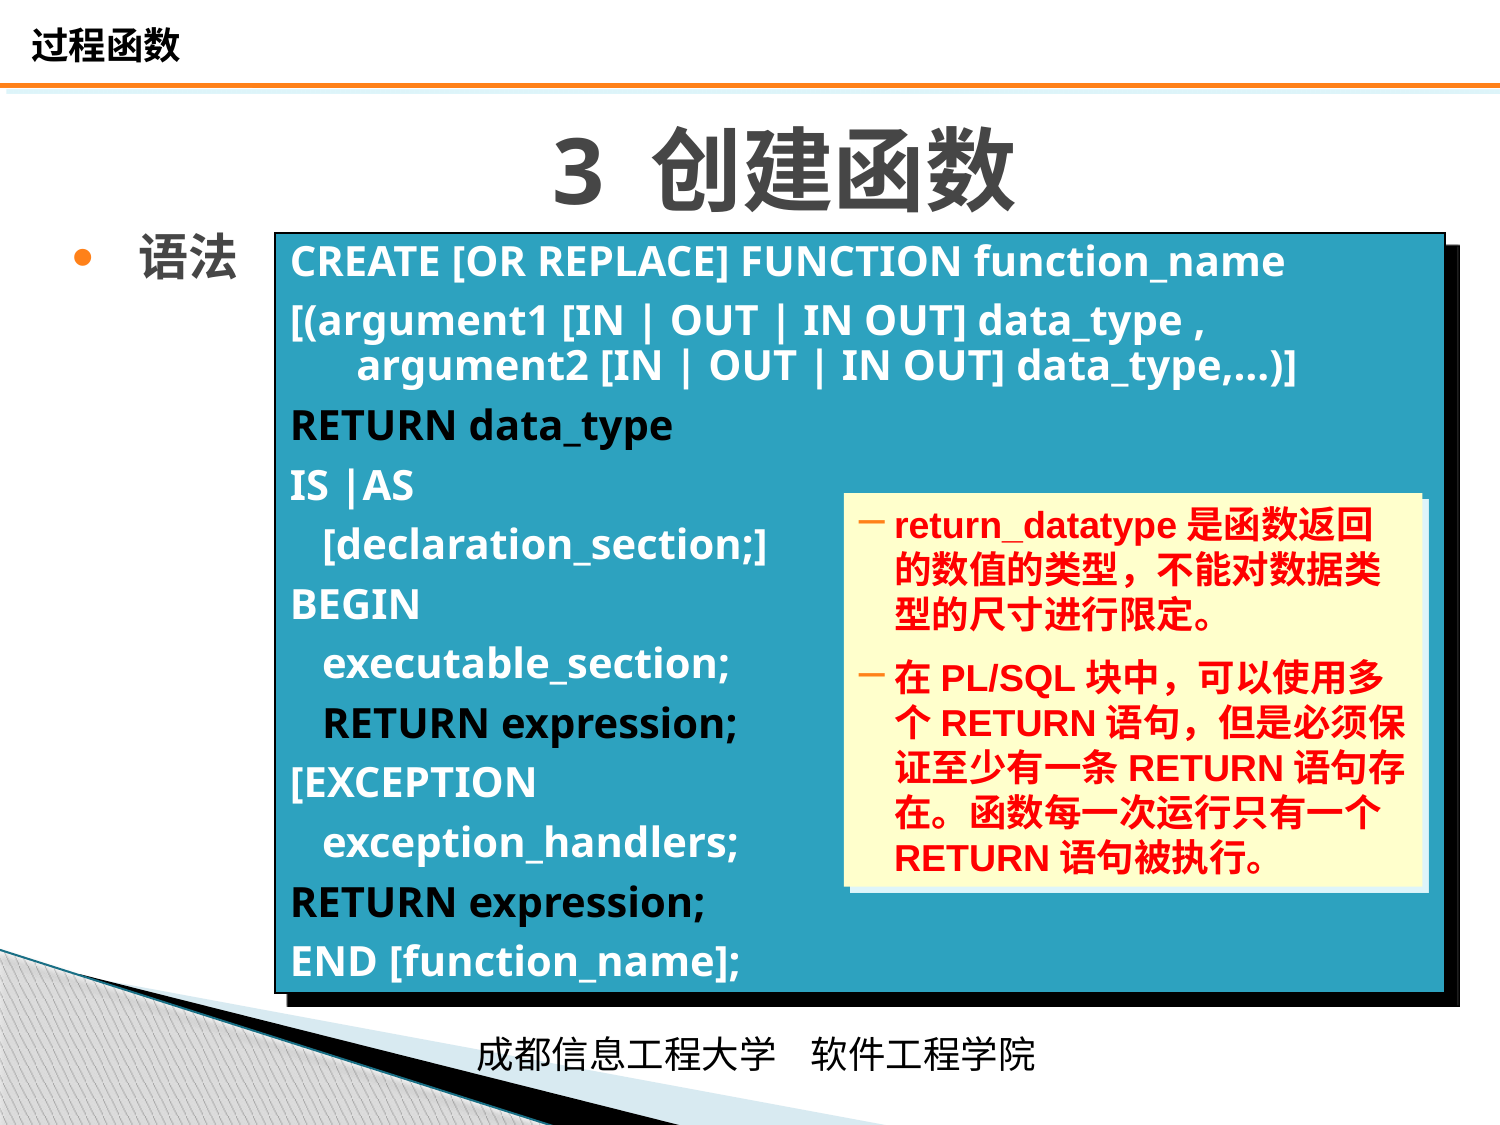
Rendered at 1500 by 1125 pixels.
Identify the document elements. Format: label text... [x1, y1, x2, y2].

title 3 创建函数 [177, 95, 1393, 240]
text_box return_datatype是函数返回的数值的类型，不能对数据类型的尺寸进行限定。 在PL/SQL块中，可以使用多个RETURN语句，但是必须保证至少有一条RETURN语句存在。函数每一次运行只有一个RETURN语句被执行。 [843, 493, 1423, 887]
text_box 语法 [56, 222, 267, 295]
text_box CREATE [OR REPLACE] FUNCTION function_name [(argument1 [IN | OUT | IN OUT] data_type , argument2 [IN | OUT | IN OUT] data­_type,…)] RETURN data_type IS |AS [declaration_section;] BEGIN executable_section; RETURN expression; [EXCEPTION exception_handlers; RETURN expression; END [function_name]; [274, 232, 1446, 994]
